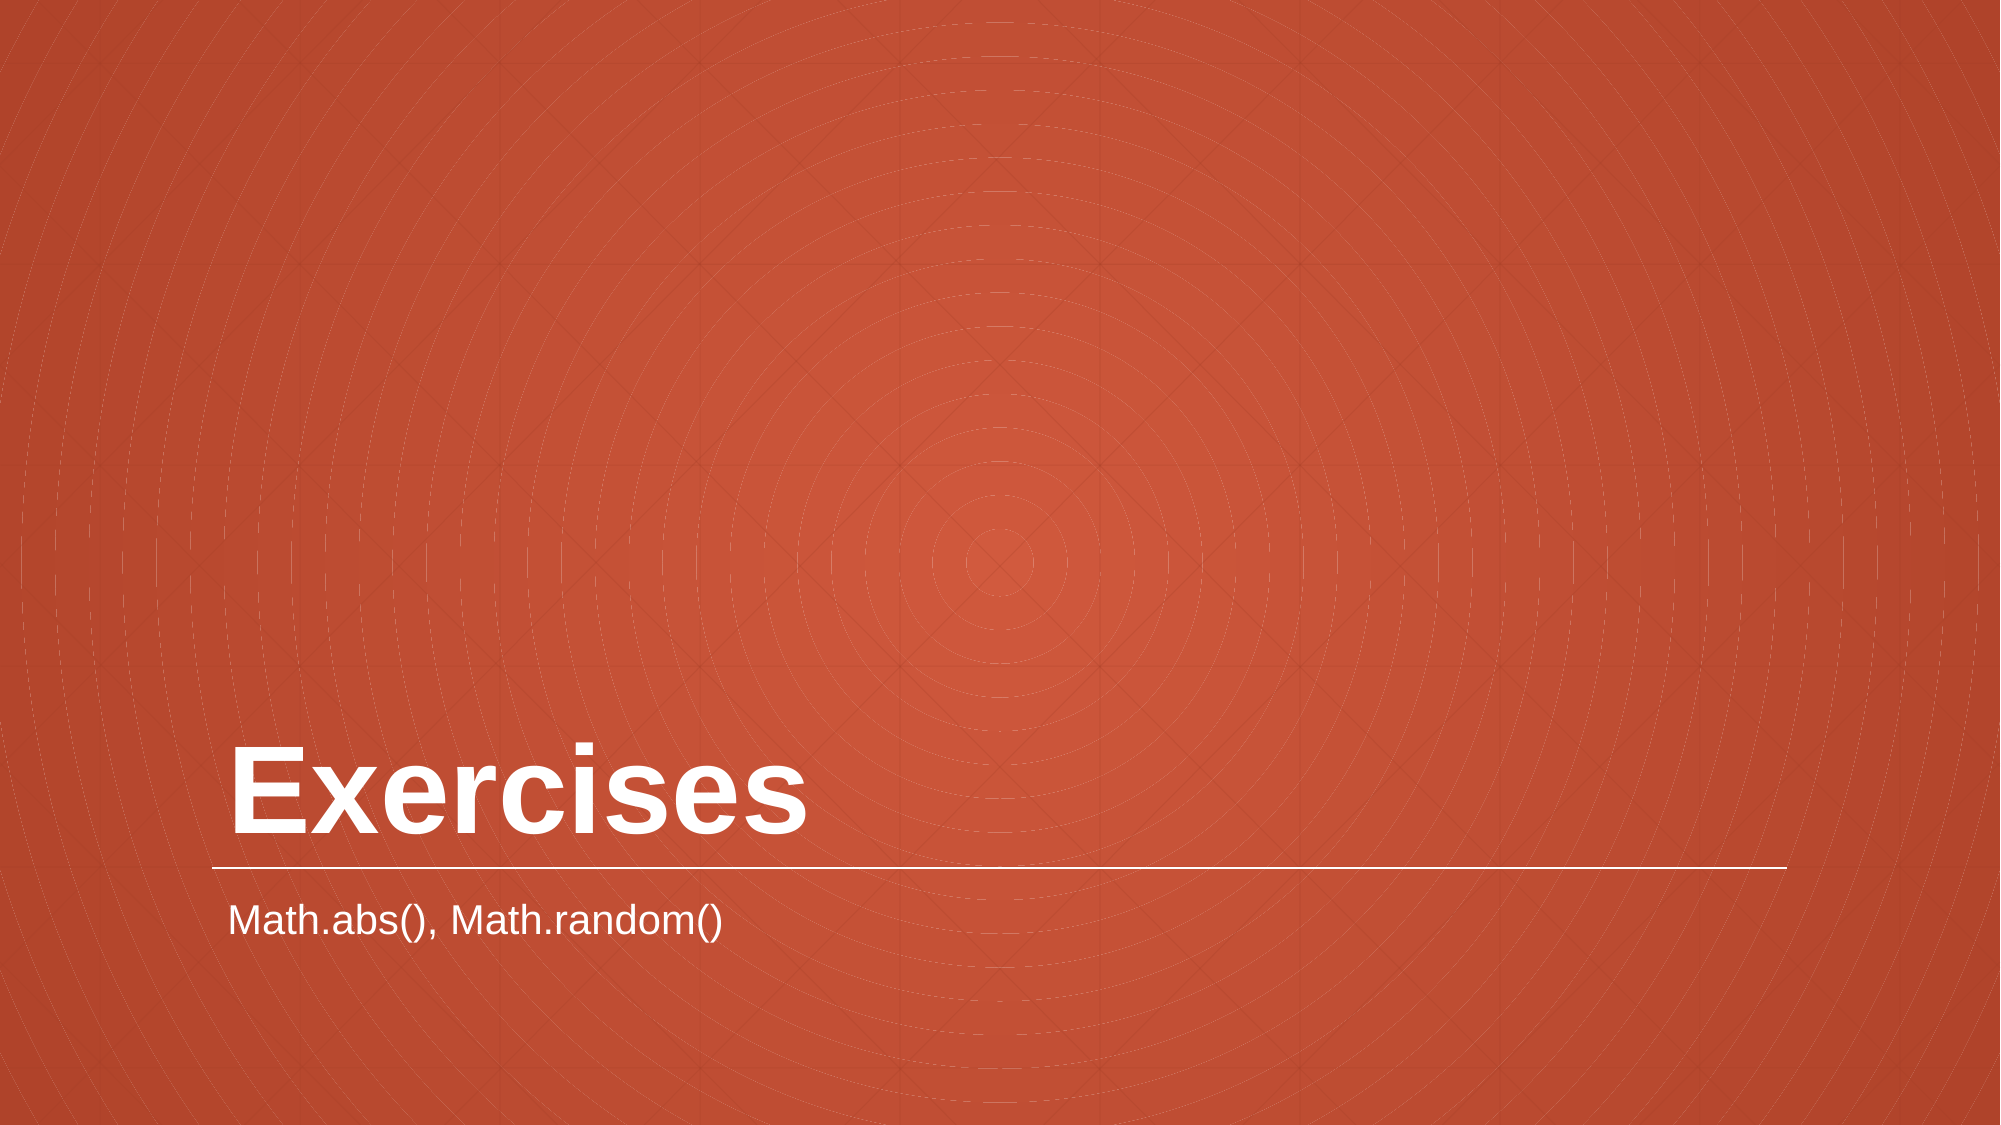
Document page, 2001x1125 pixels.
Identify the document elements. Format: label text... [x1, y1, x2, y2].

title Exercises [212, 416, 1788, 867]
list Math.abs(), Math.random() [212, 891, 1788, 966]
